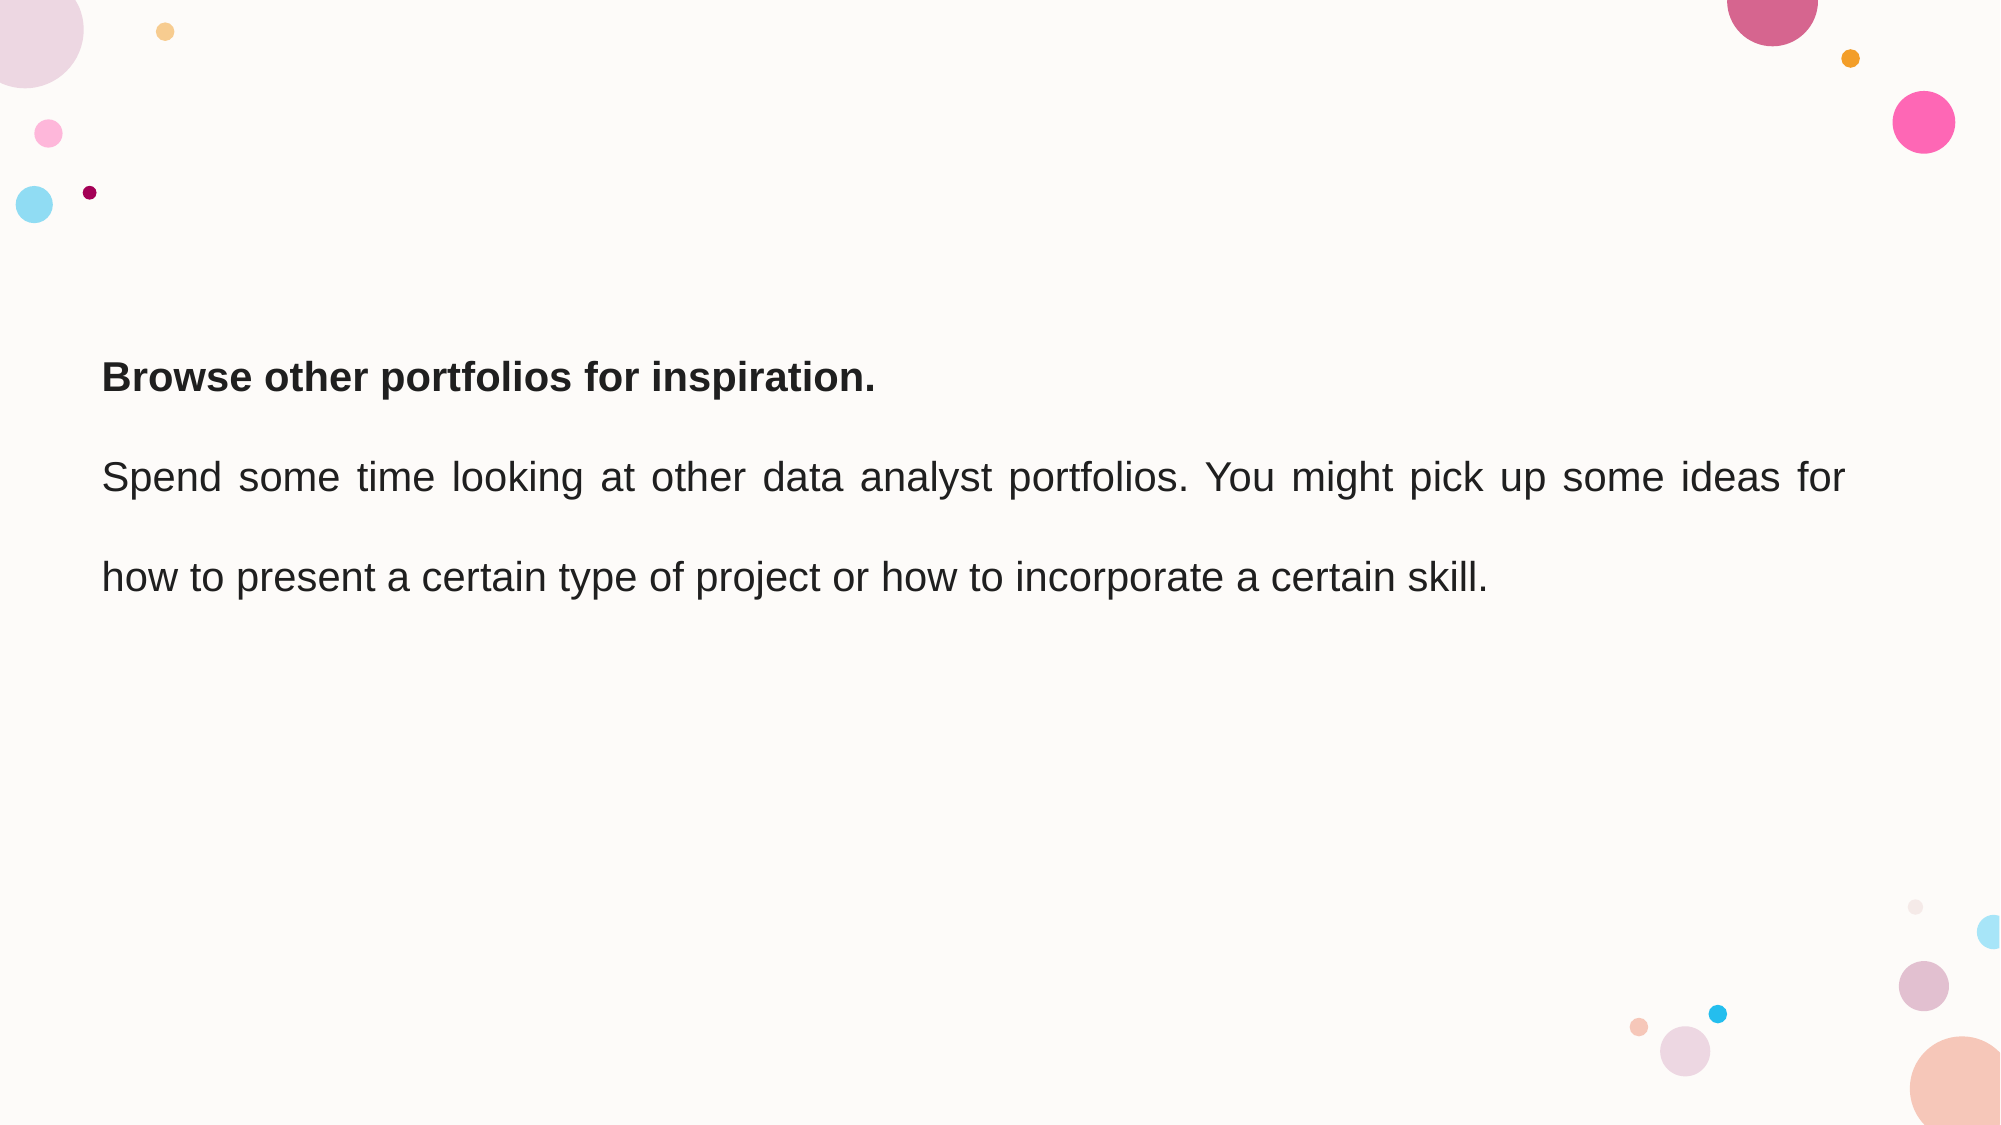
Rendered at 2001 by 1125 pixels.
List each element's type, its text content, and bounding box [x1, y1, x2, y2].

text_box Browse other portfolios for inspiration. Spend some time looking at other data analyst portfolios. You might pick up some ideas for how to present a certain type of project or how to incorporate a certain skill. [86, 292, 1862, 608]
